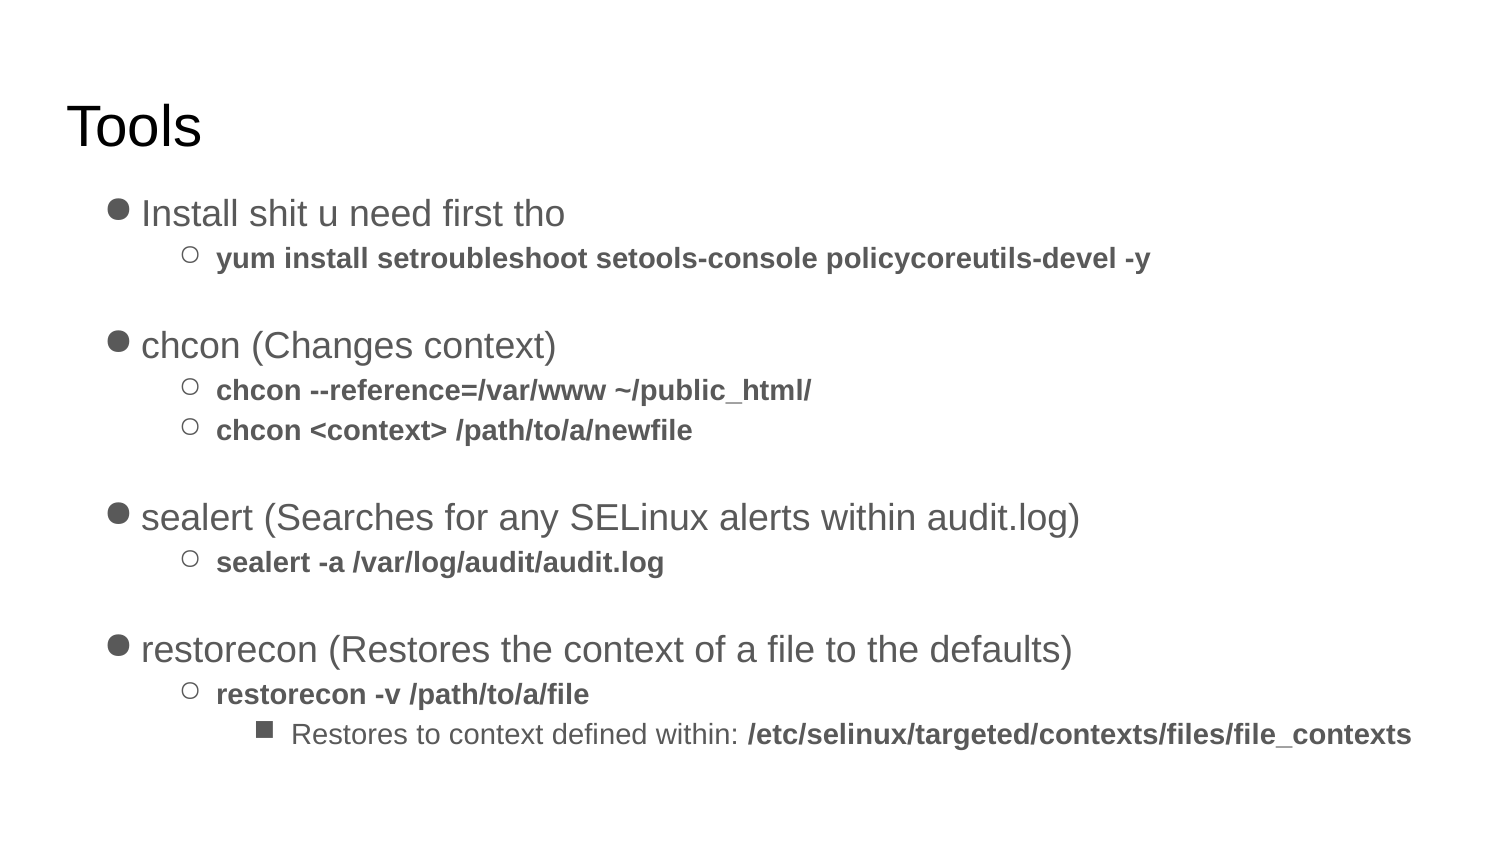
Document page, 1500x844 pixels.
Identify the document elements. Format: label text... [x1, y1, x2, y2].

list Install shit u need first tho yum install setroubleshoot setools-console policycoreutils-devel -y chcon (Changes context) chcon --reference=/var/www ~/public_html/ chcon <context> /path/to/a/newfile sealert (Searches for any SELinux alerts within audit.log) sealert -a /var/log/audit/audit.log restorecon (Restores the context of a file to the defaults) restorecon -v /path/to/a/file Restores to context defined within: /etc/selinux/targeted/contexts/files/file_contexts [51, 167, 1449, 728]
title Tools [51, 72, 1449, 167]
